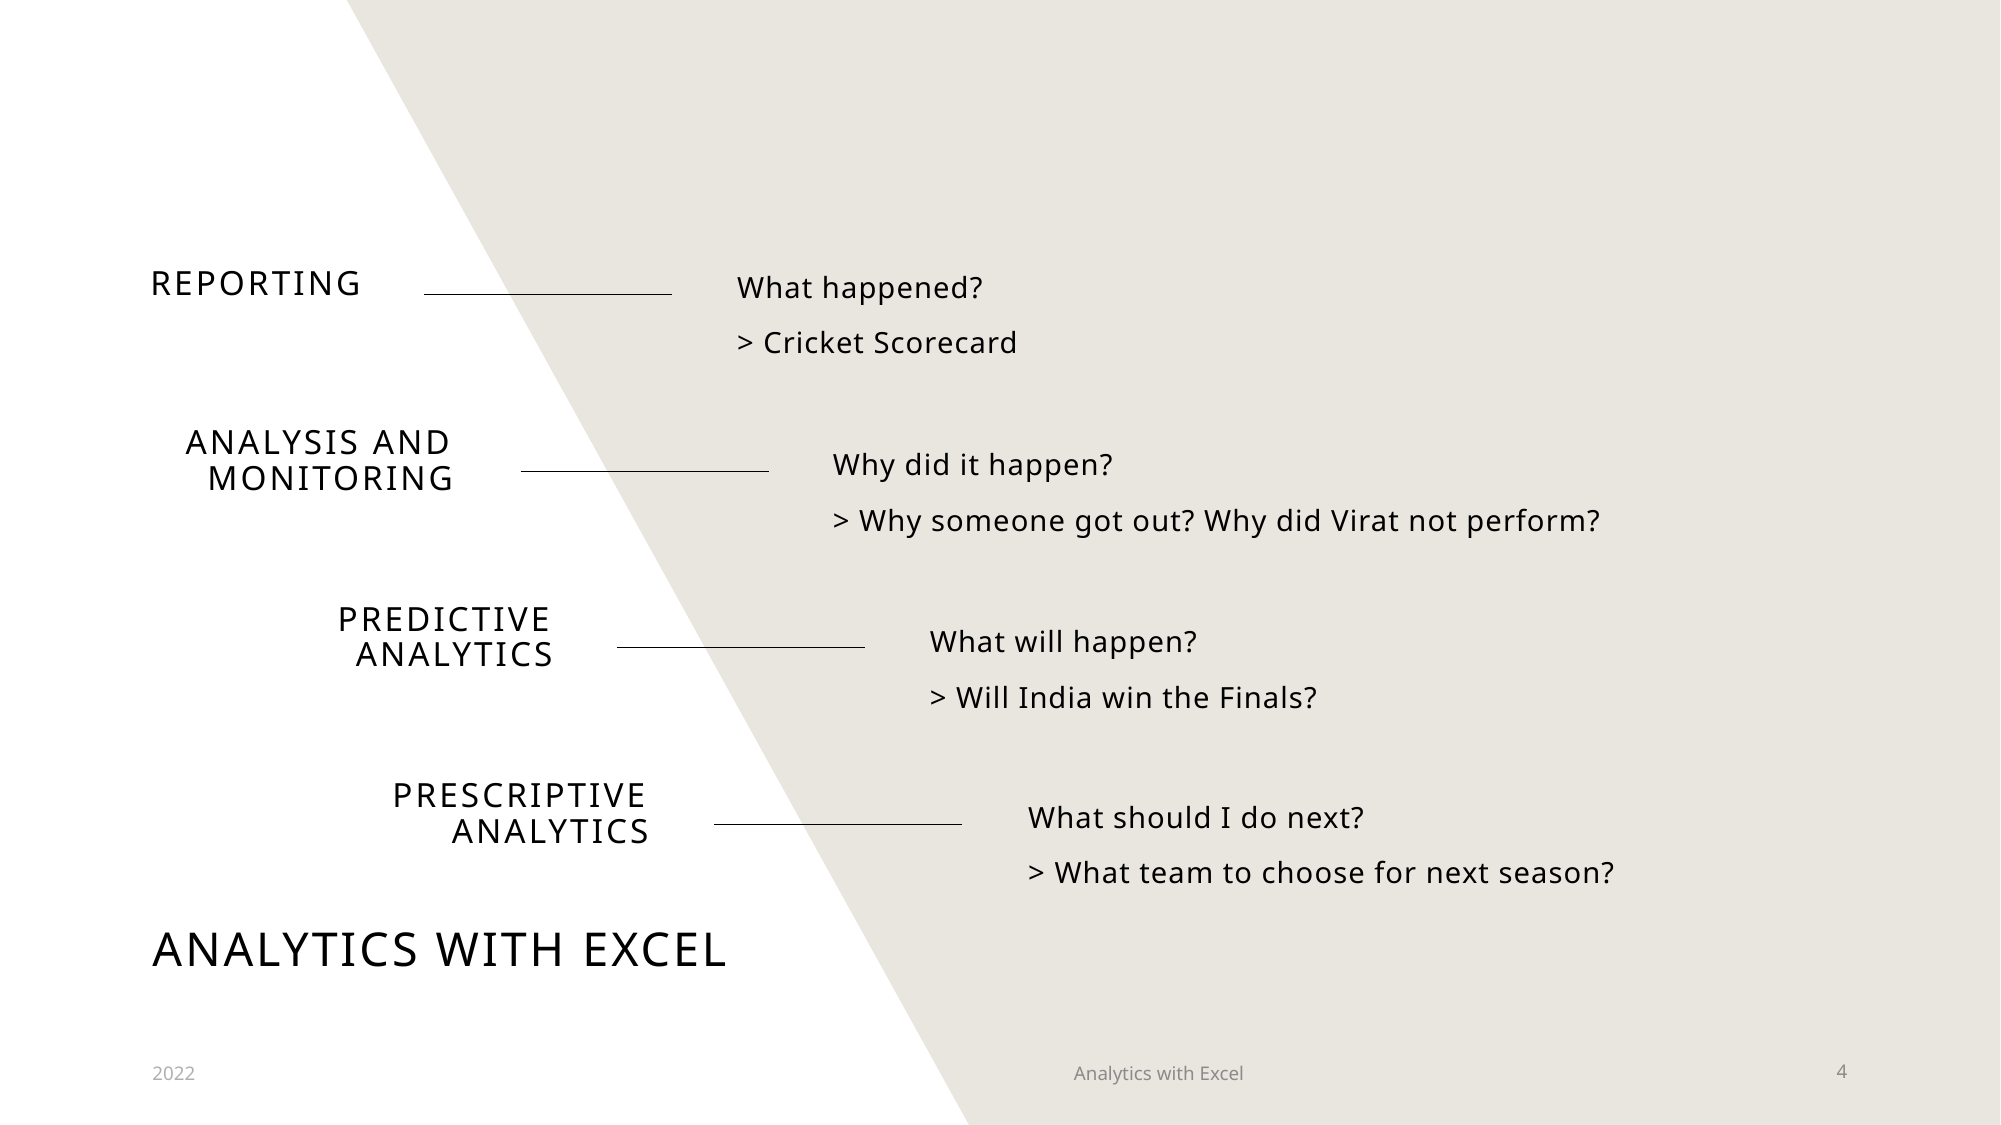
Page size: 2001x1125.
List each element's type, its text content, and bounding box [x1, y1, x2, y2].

list Prescriptive analytics [312, 772, 664, 858]
list Why did it happen? > Why someone got out? Why did Virat not perform? [817, 438, 1727, 605]
list What happened? > Cricket Scorecard [722, 261, 1631, 428]
list What will happen? > Will India win the Finals? [914, 616, 1824, 782]
list Predictive analytics [216, 596, 568, 681]
title ANALYTICS with EXCEL [137, 903, 808, 1000]
footer Analytics with Excel [1013, 1042, 1310, 1103]
slide_number 4 [1773, 1042, 1863, 1103]
slide_number 2022 [137, 1042, 588, 1103]
list Analysis and monitoring [117, 419, 469, 504]
list What should I do next? > What team to choose for next season? [1013, 791, 1922, 958]
list REPORTING [24, 242, 376, 328]
